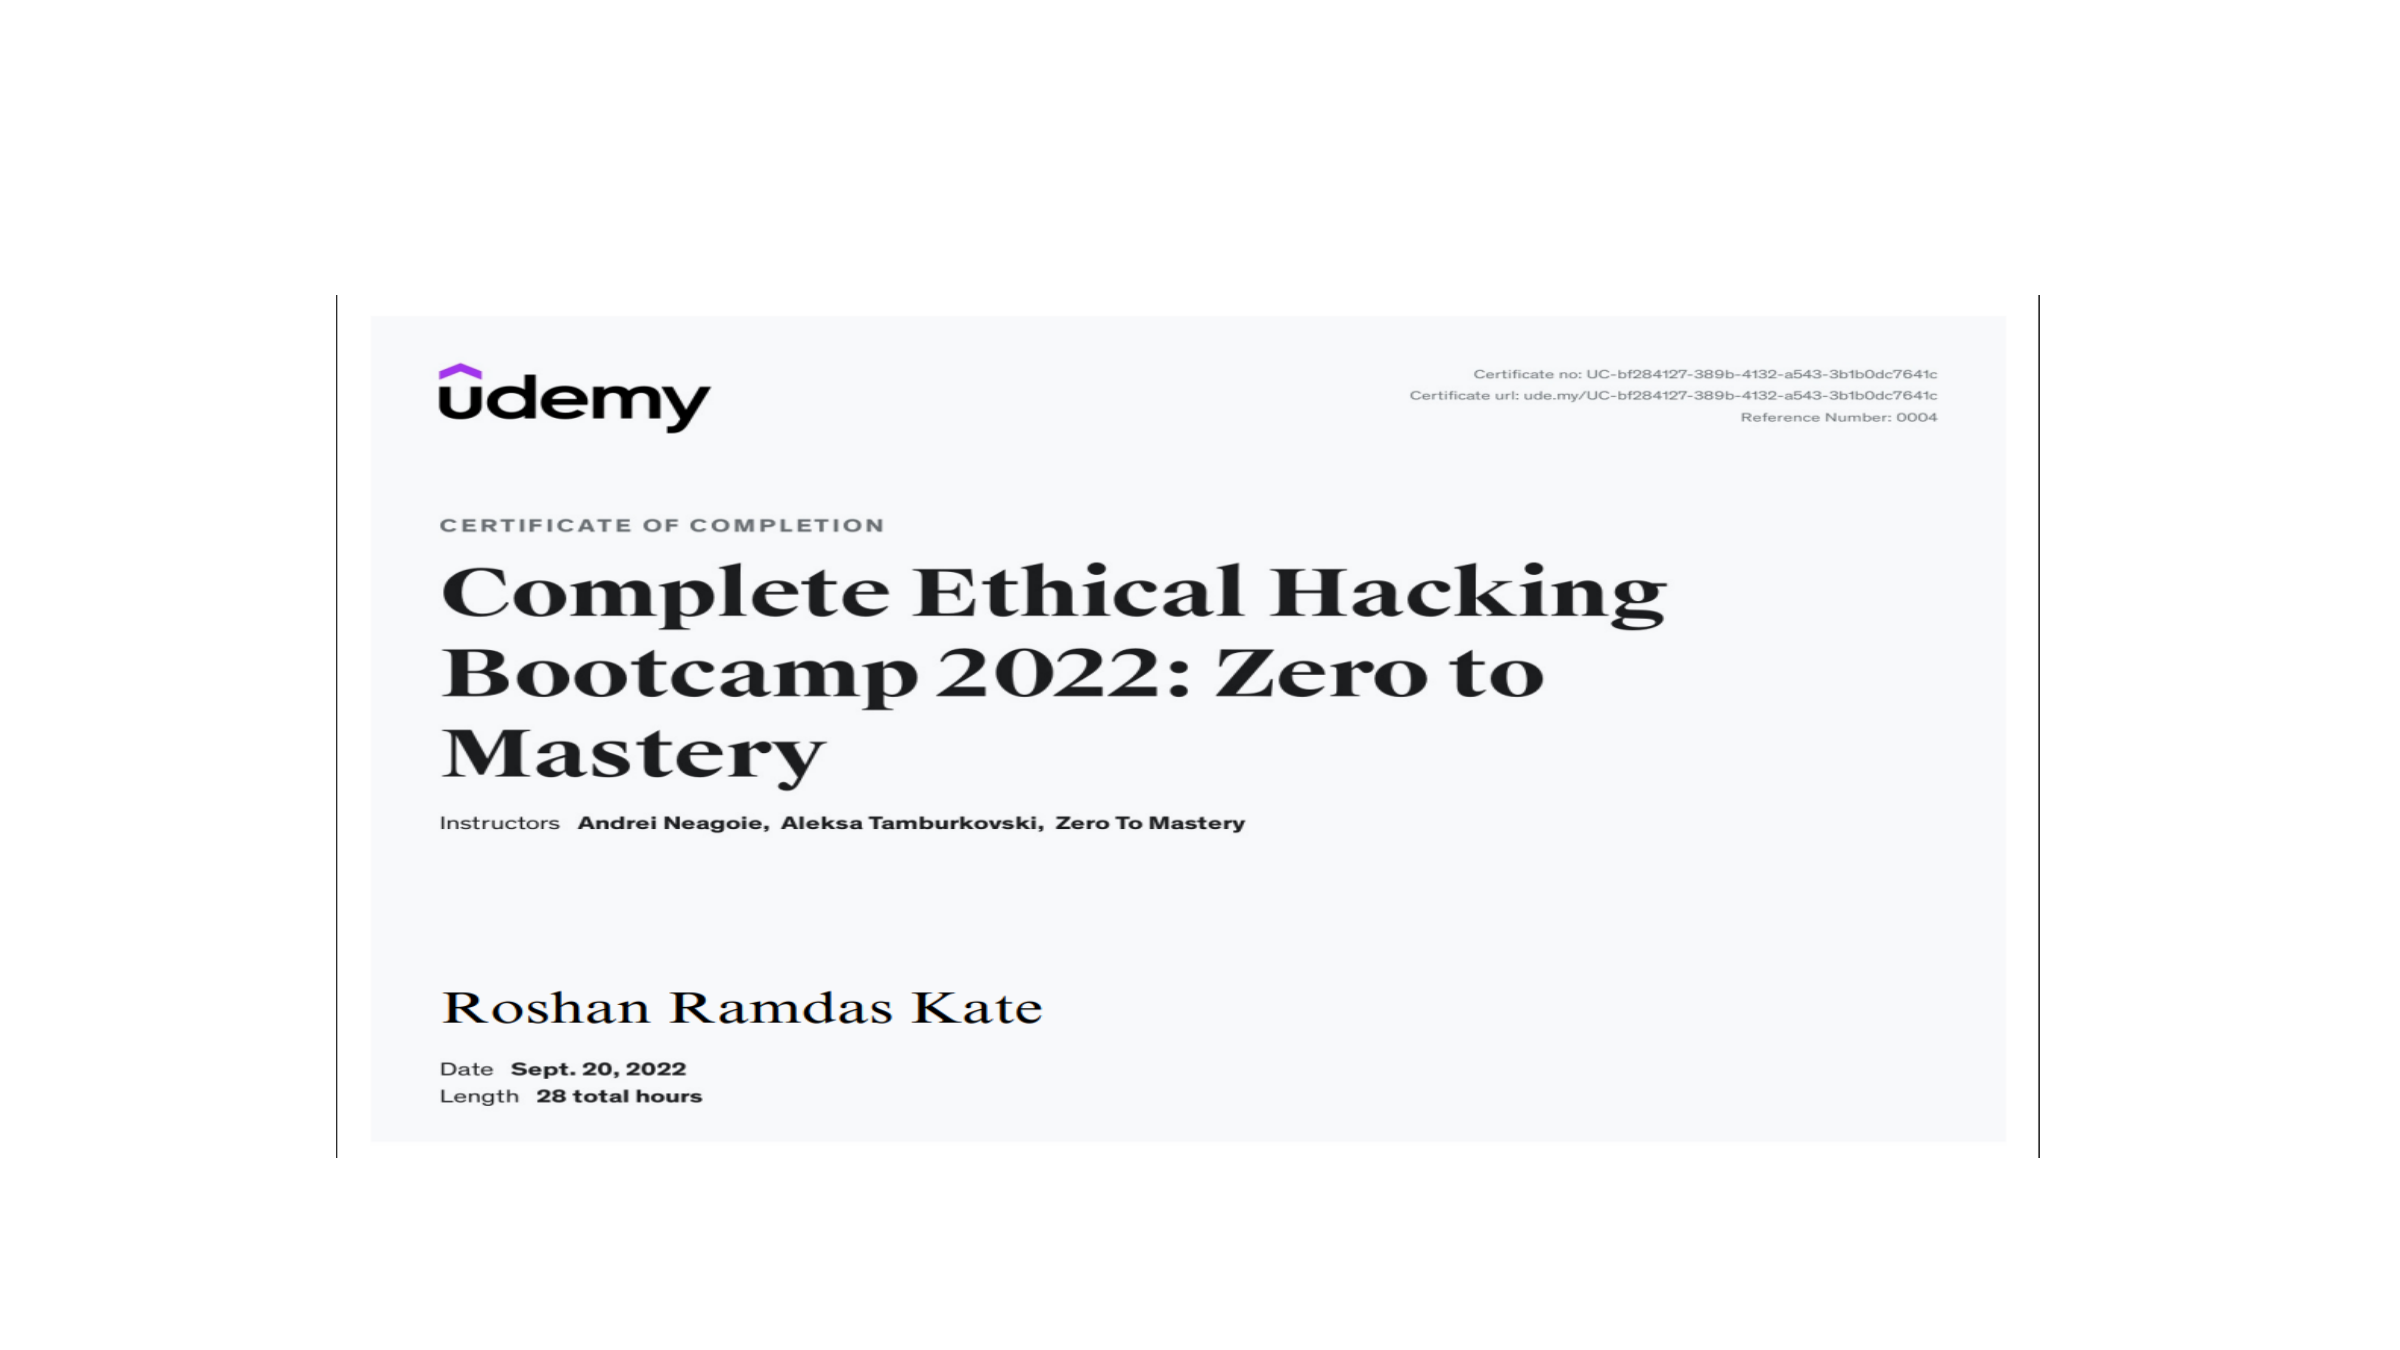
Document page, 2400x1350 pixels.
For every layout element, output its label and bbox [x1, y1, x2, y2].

picture [336, 295, 2040, 1158]
